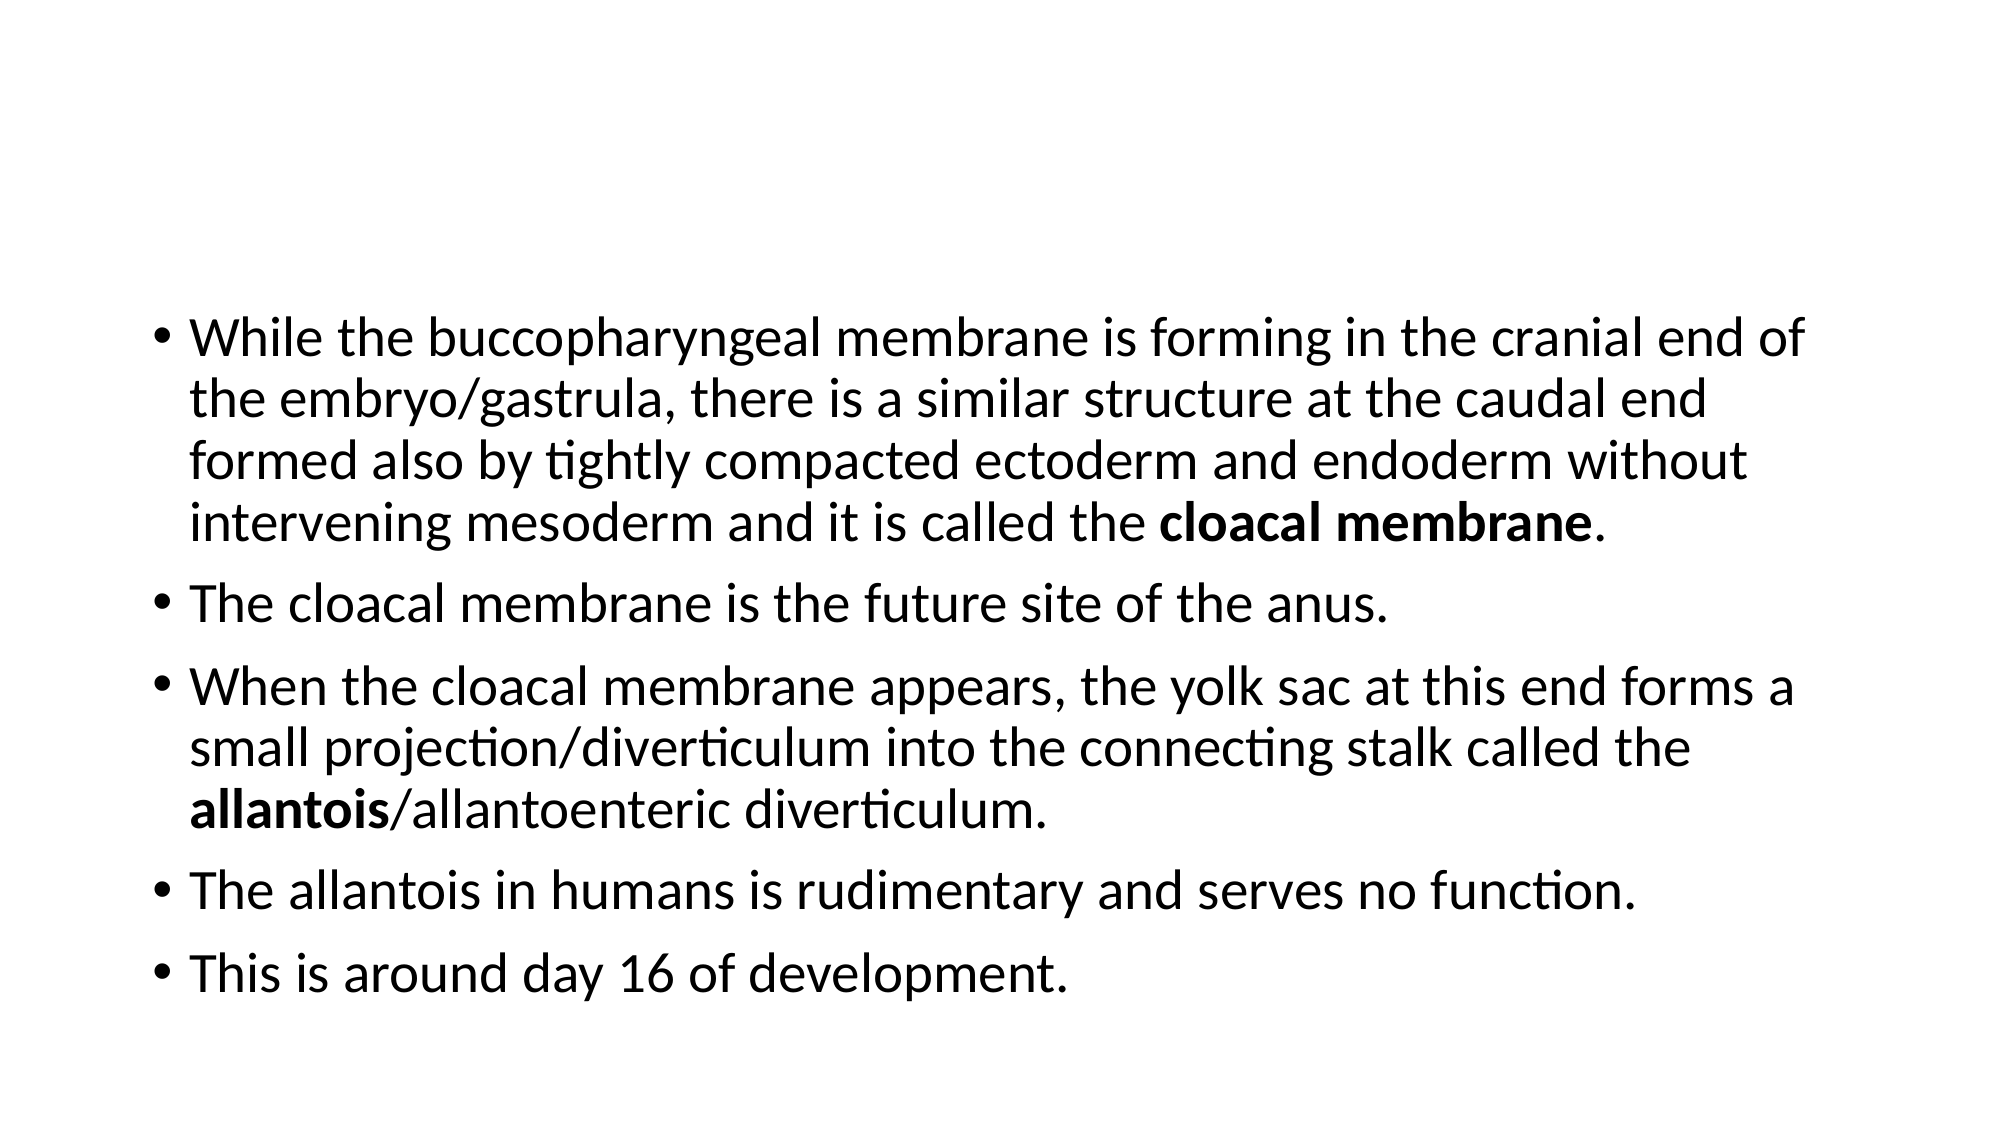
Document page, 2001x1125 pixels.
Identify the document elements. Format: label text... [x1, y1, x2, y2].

list While the buccopharyngeal membrane is forming in the cranial end of the embryo/gastrula, there is a similar structure at the caudal end formed also by tightly compacted ectoderm and endoderm without intervening mesoderm and it is called the cloacal membrane. The cloacal membrane is the future site of the anus. When the cloacal membrane appears, the yolk sac at this end forms a small projection/diverticulum into the connecting stalk called the allantois/allantoenteric diverticulum. The allantois in humans is rudimentary and serves no function. This is around day 16 of development. [137, 299, 1863, 1014]
